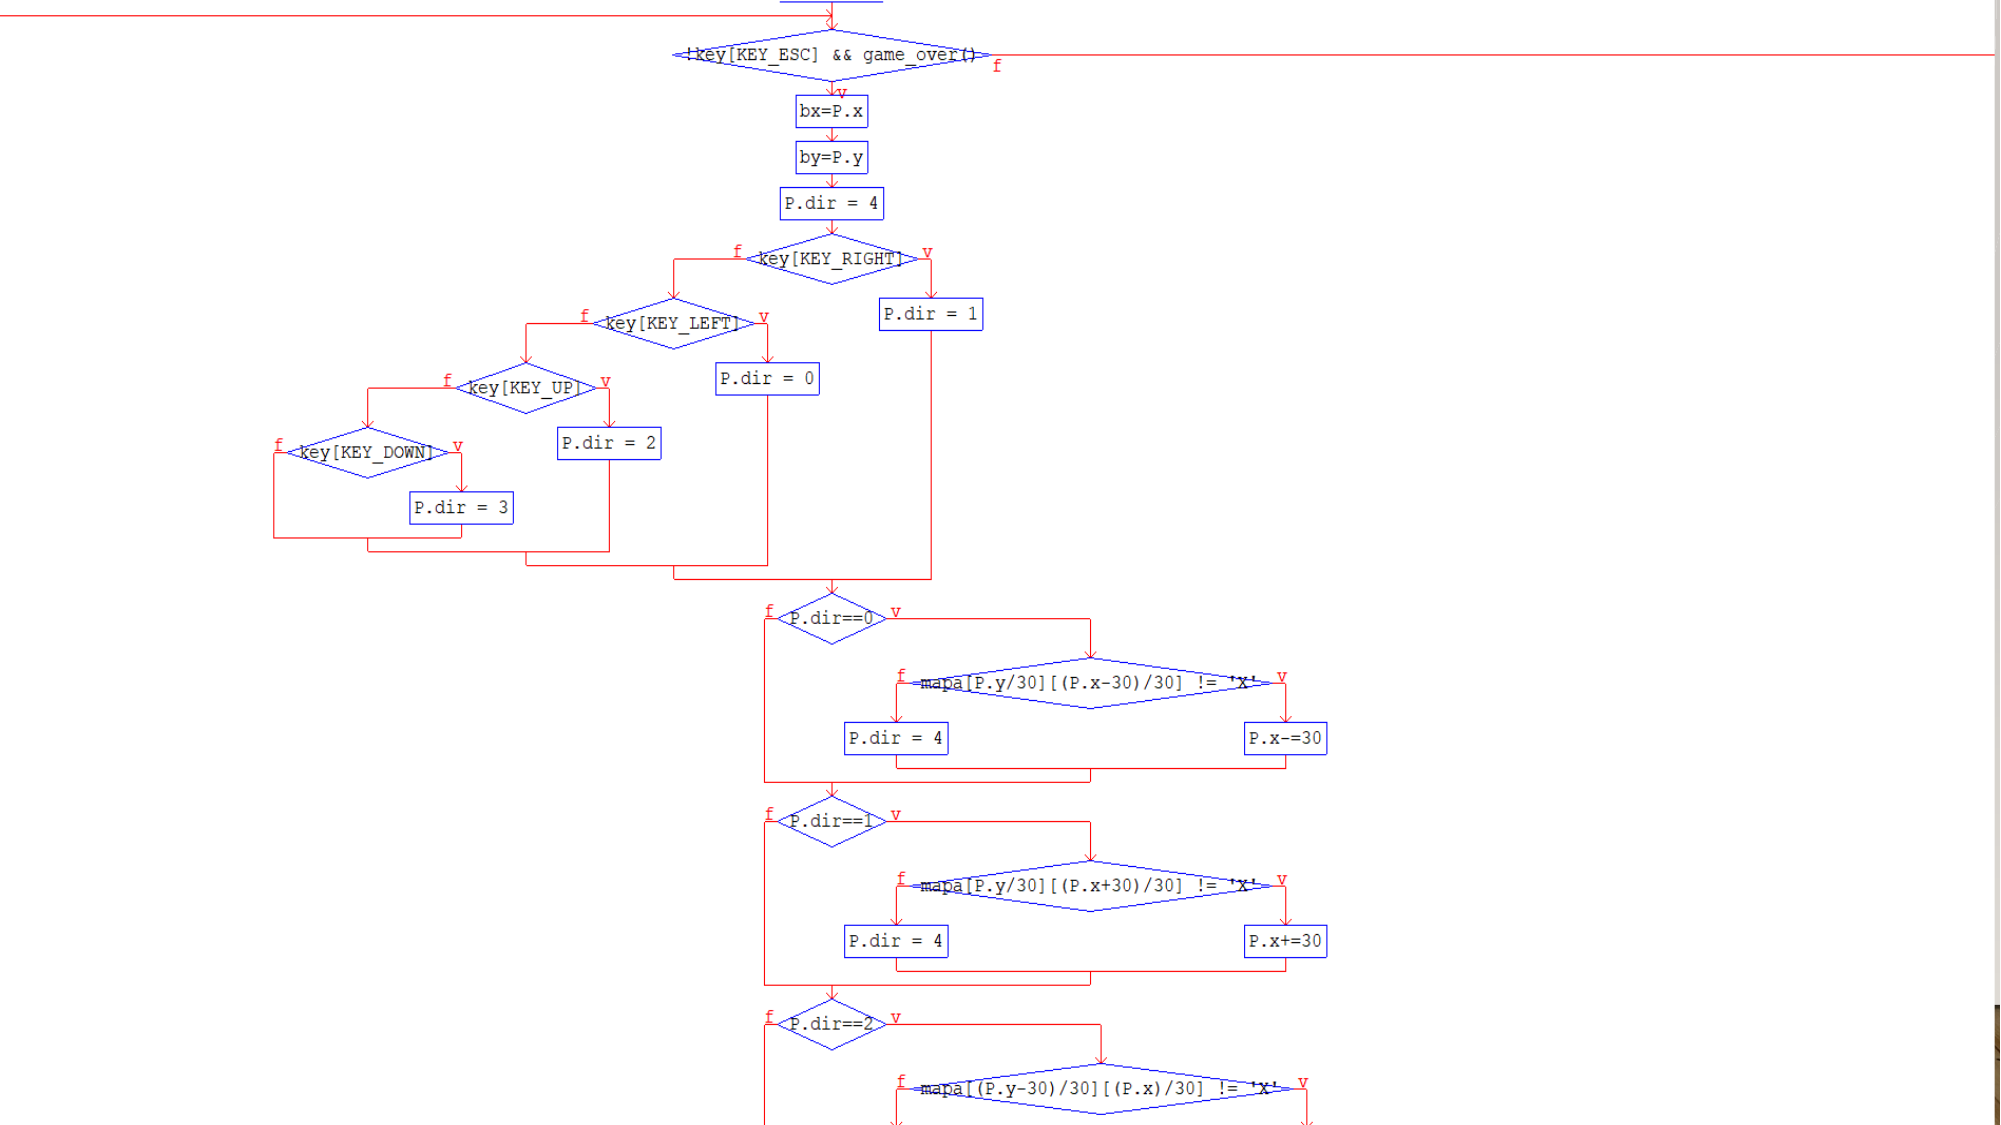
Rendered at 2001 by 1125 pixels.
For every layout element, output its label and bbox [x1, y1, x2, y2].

list [0, 0, 1995, 1125]
picture [1995, 1005, 2000, 1125]
